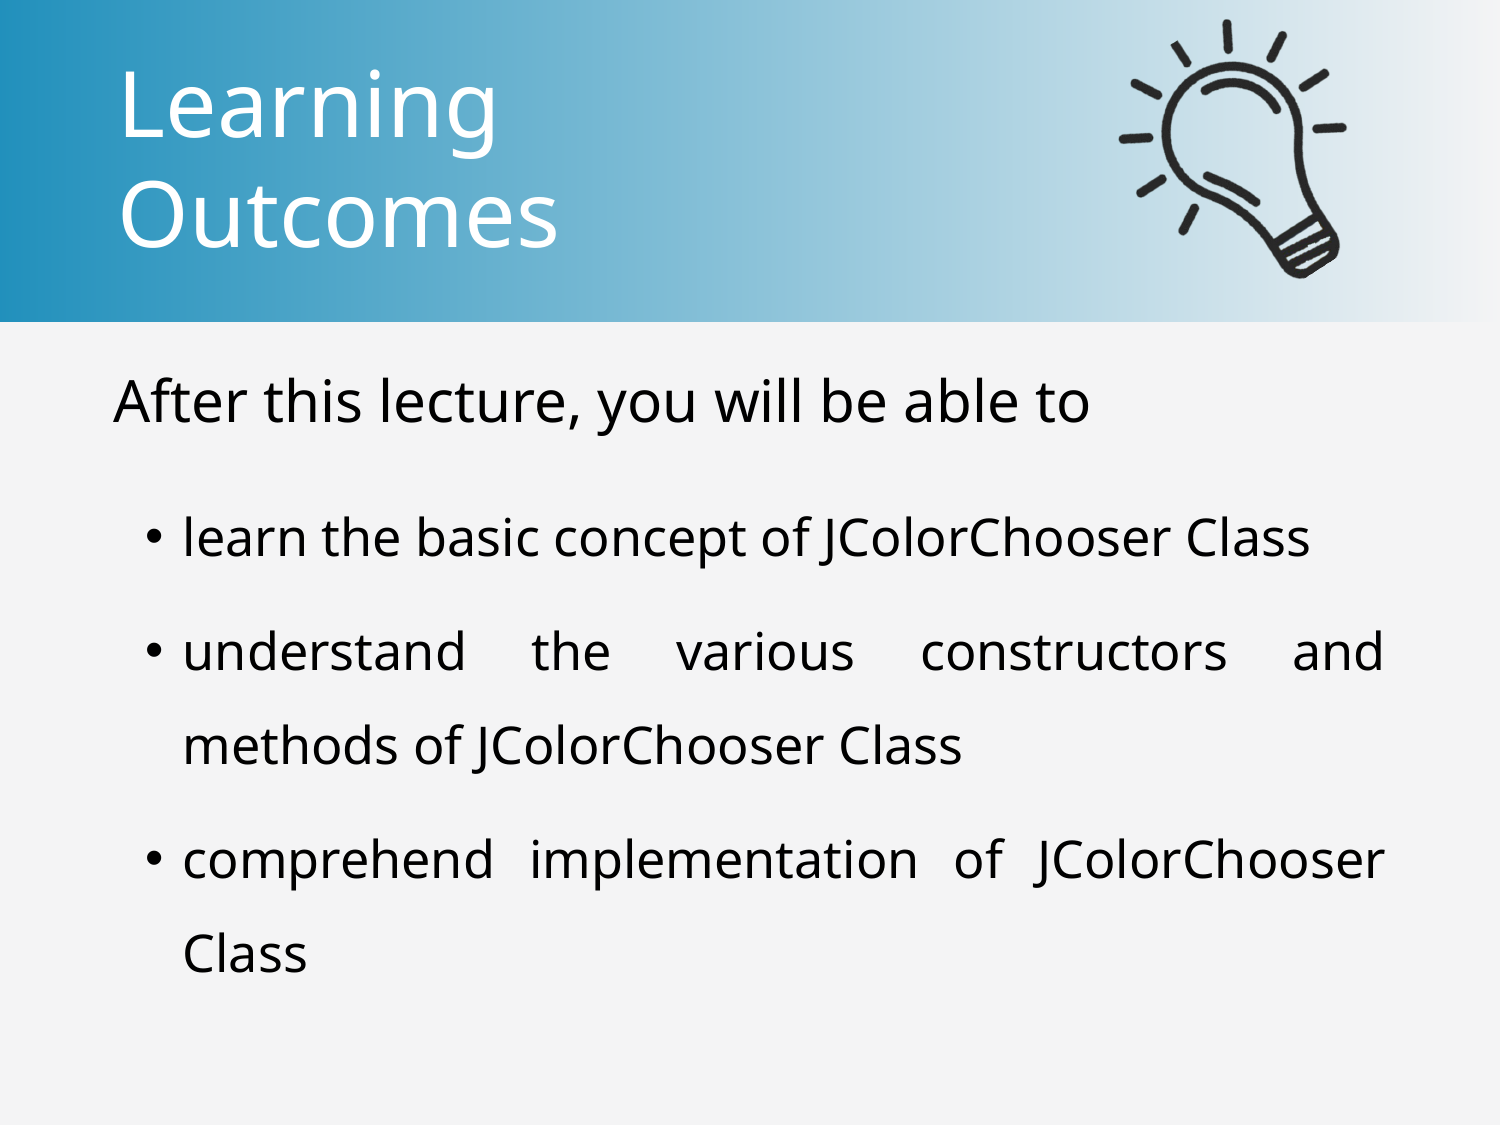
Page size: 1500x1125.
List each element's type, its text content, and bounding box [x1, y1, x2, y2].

picture [1007, 0, 1484, 374]
list learn the basic concept of JColorChooser Class understand the various constructors and methods of JColorChooser Class comprehend implementation of JColorChooser Class [130, 465, 1402, 1008]
